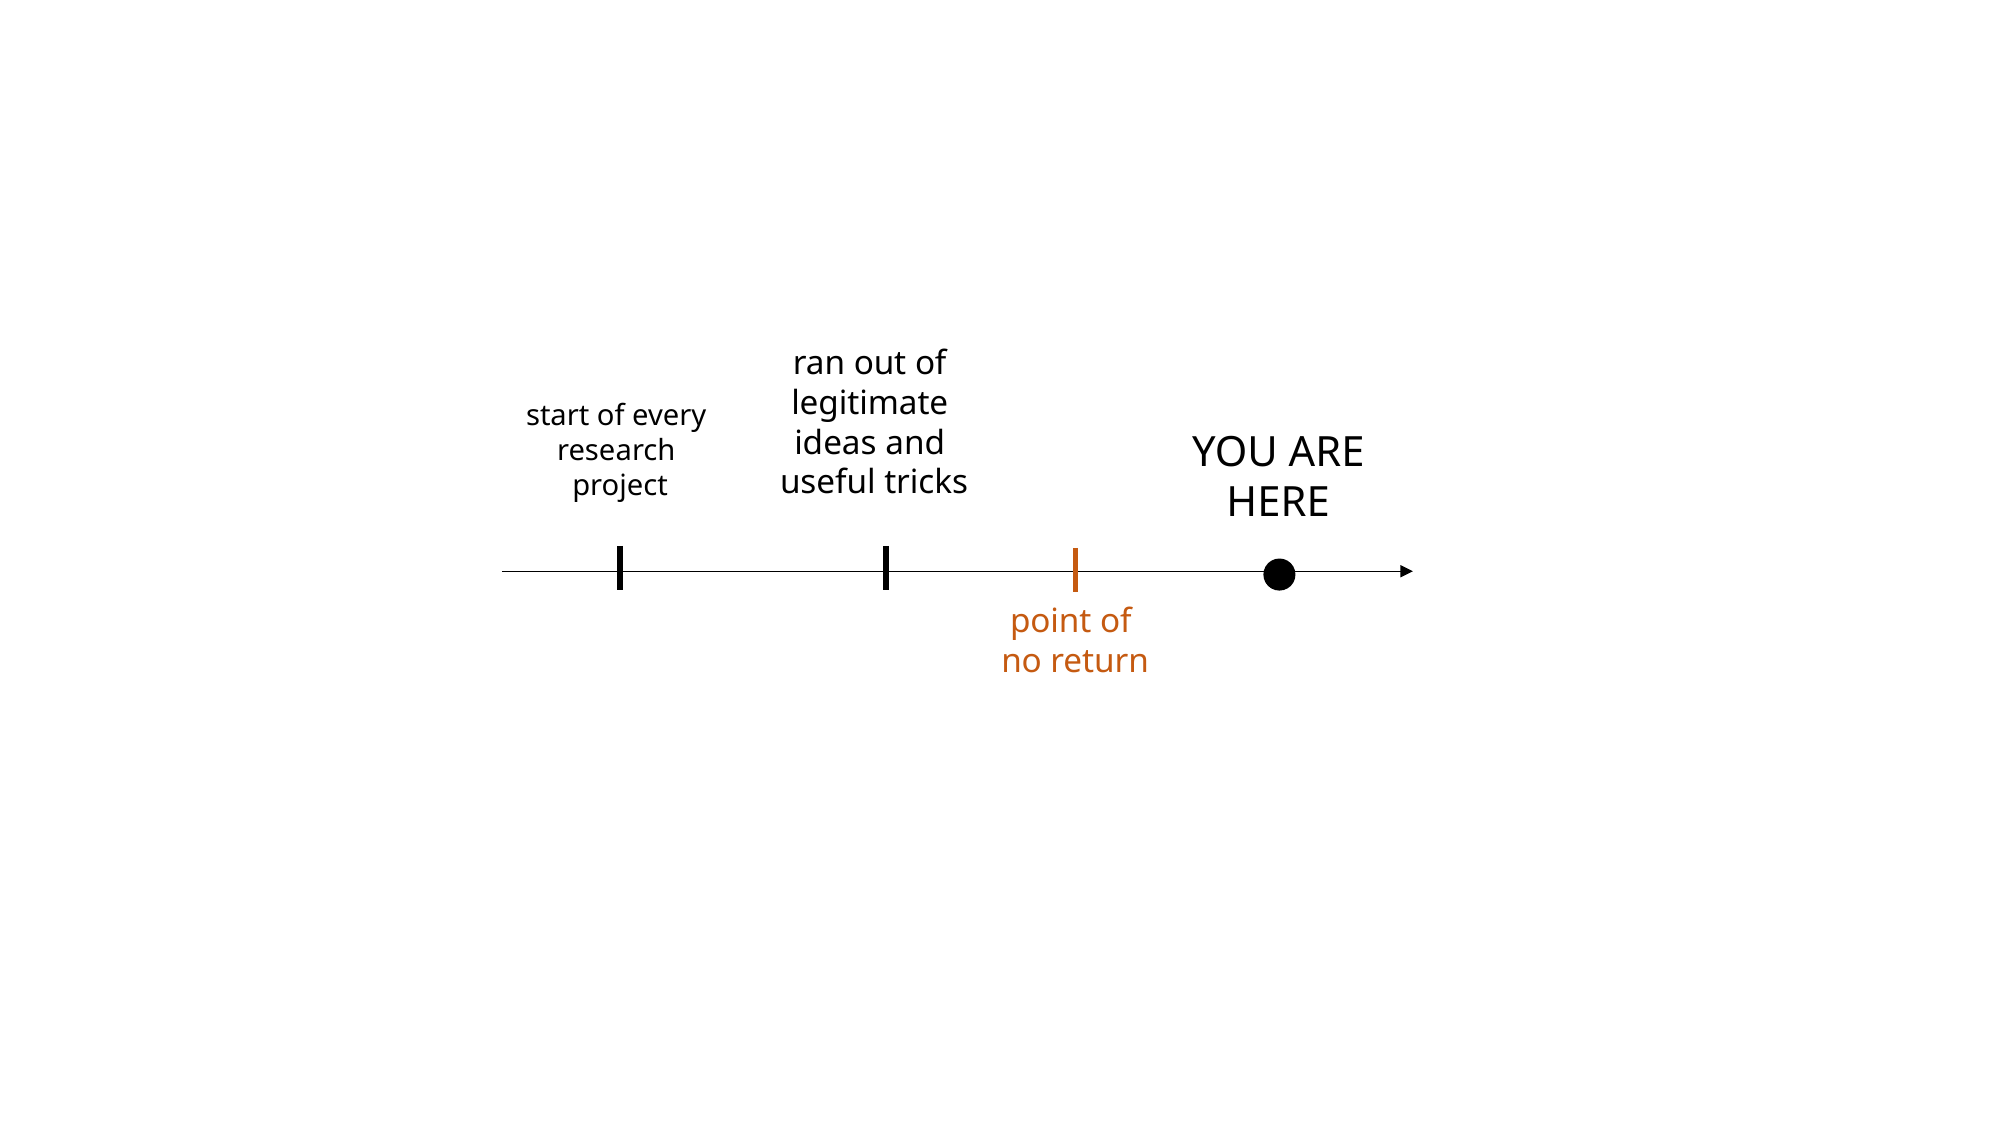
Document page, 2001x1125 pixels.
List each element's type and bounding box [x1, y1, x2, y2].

text_box [10, 21, 1966, 1098]
